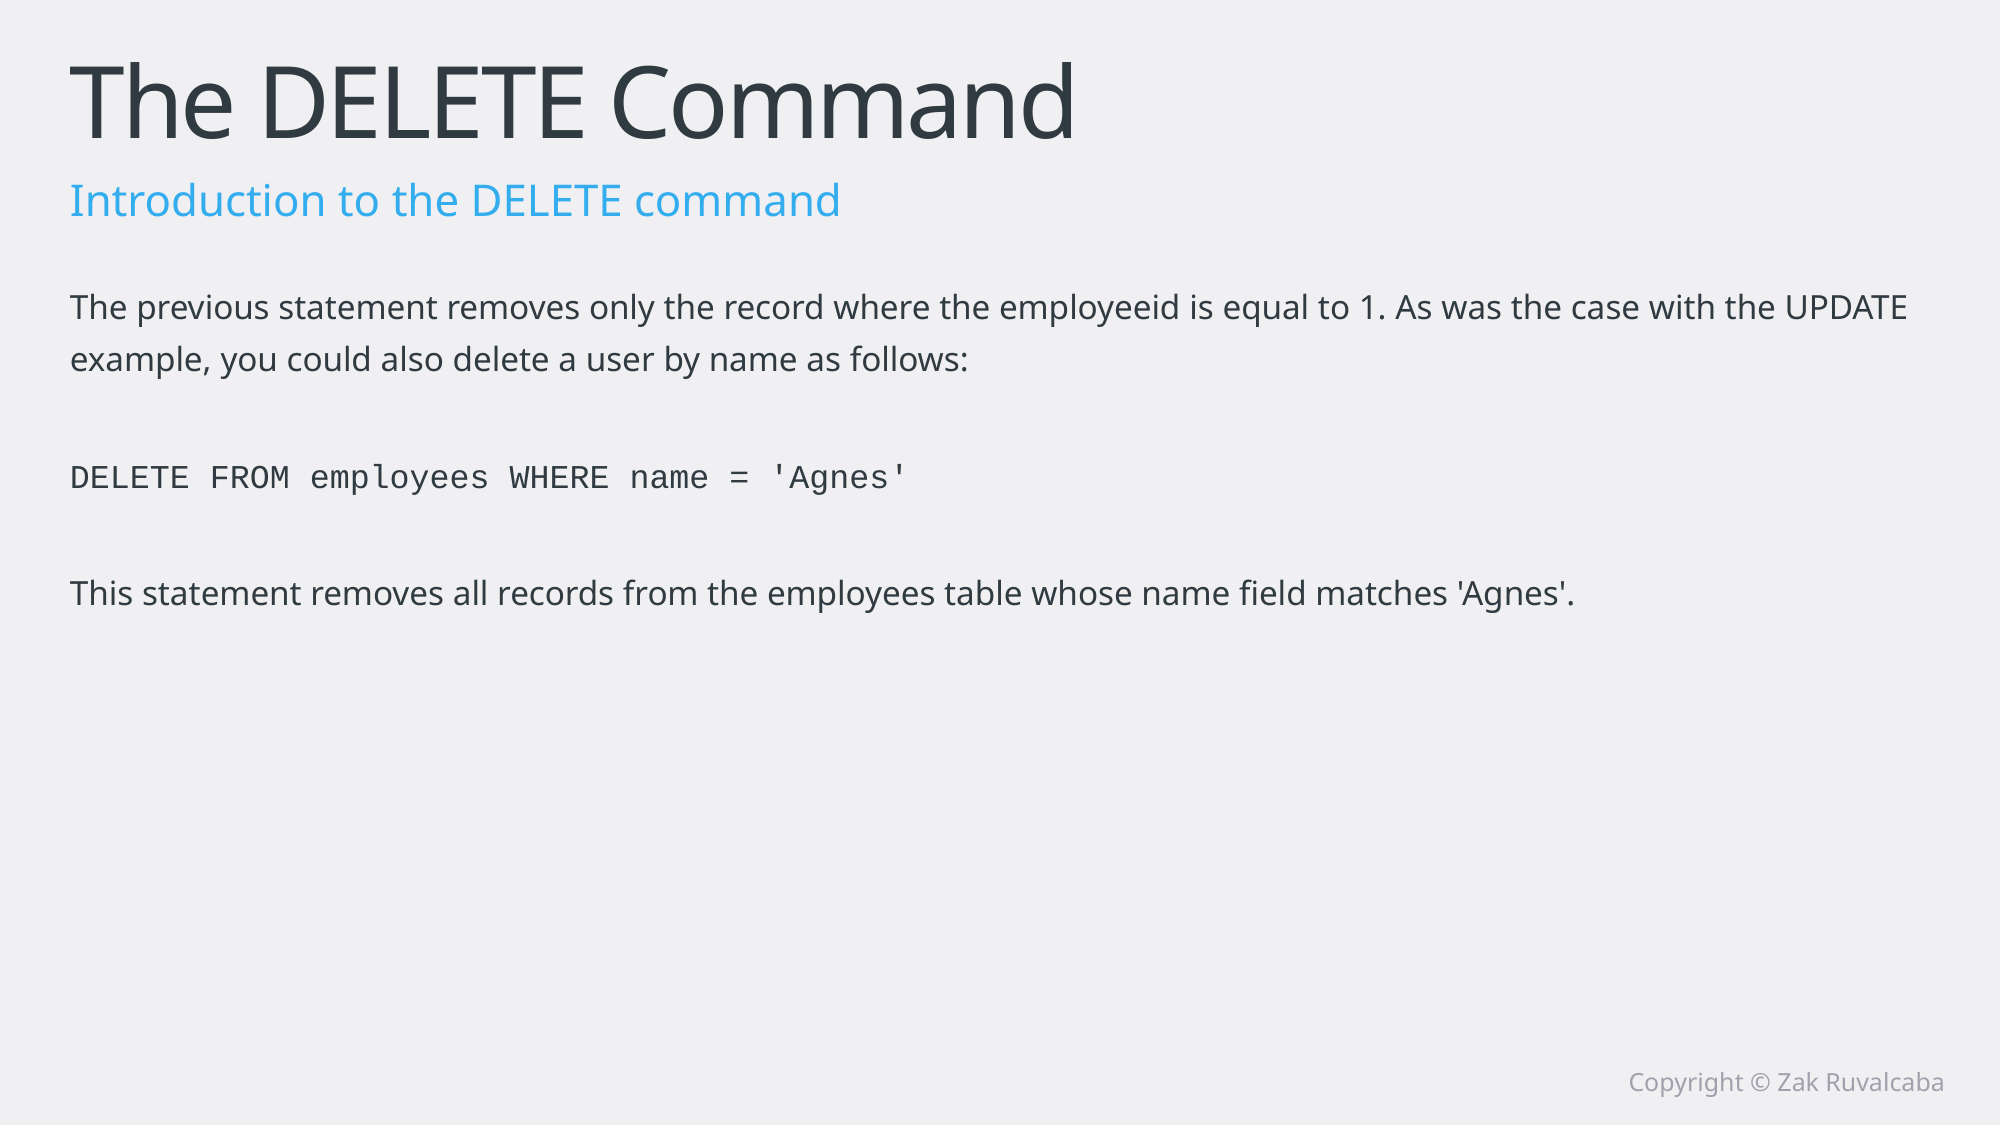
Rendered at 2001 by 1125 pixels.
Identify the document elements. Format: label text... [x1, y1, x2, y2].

list Introduction to the DELETE command [55, 149, 1820, 209]
list The previous statement removes only the record where the employeeid is equal to 1. As was the case with the UPDATE example, you could also delete a user by name as follows: DELETE FROM employees WHERE name = 'Agnes' This statement removes all records from the employees table whose name field matches 'Agnes'. [55, 267, 1946, 1035]
title The DELETE Command [55, 30, 1819, 149]
